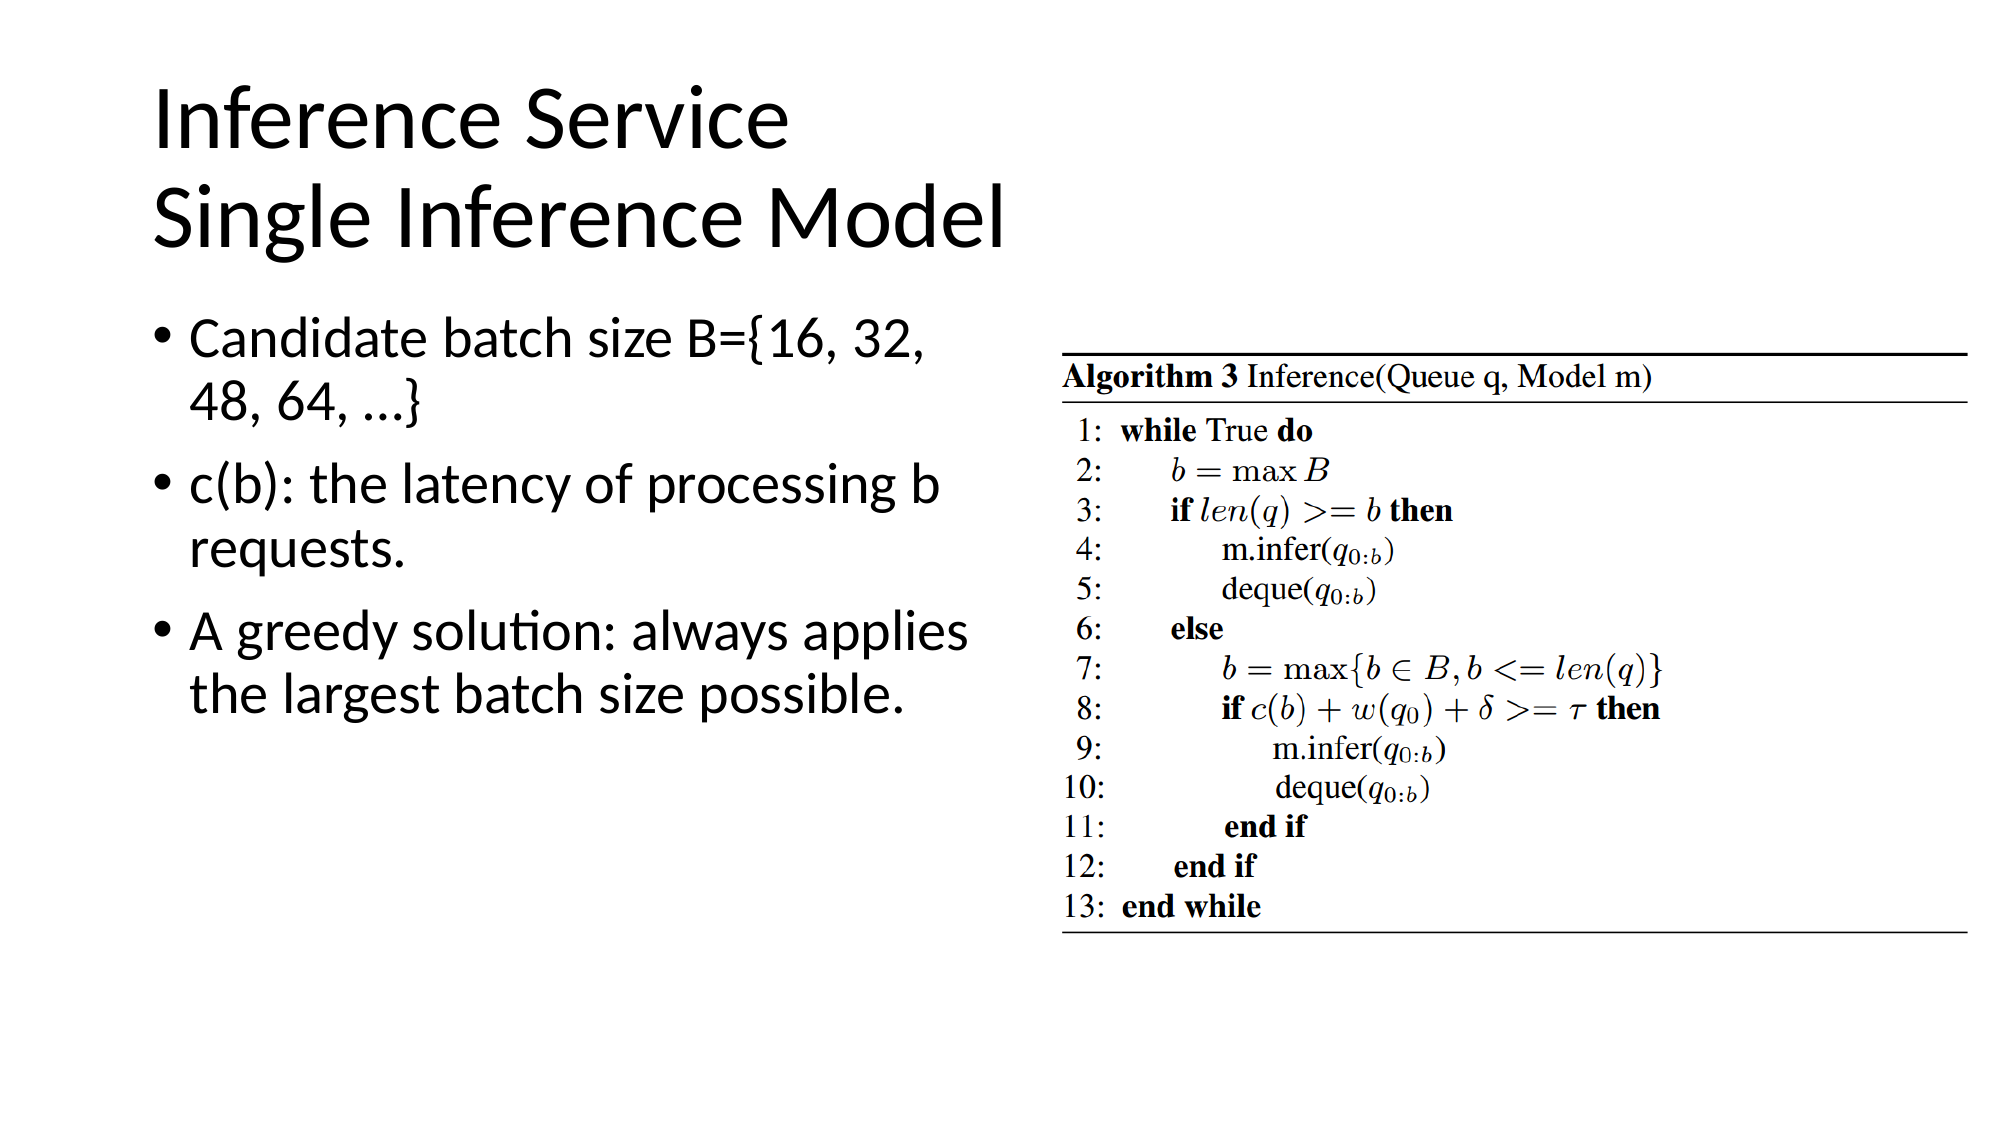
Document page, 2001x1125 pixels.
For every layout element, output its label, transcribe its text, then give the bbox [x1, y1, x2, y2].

list Candidate batch size B={16, 32, 48, 64, …} c(b): the latency of processing b requests. A greedy solution: always applies the largest batch size possible. [137, 299, 988, 1014]
picture [1051, 343, 1984, 944]
title Inference Service Single Inference Model [137, 59, 1863, 278]
